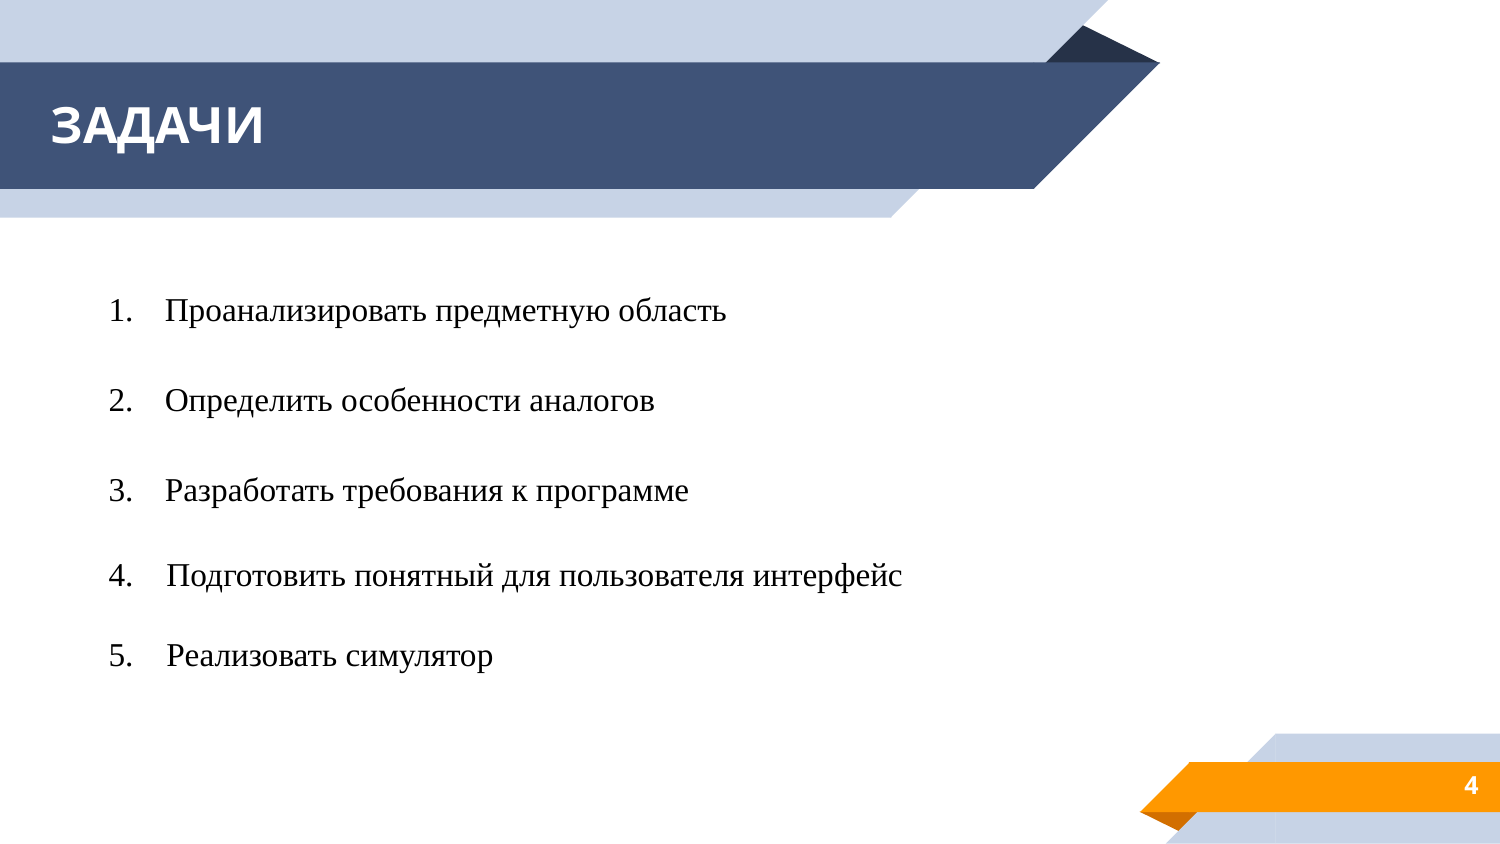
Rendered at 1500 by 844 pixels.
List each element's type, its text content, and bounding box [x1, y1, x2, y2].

slide_number 4 [1249, 760, 1494, 813]
title ЗАДАЧИ [35, 60, 937, 187]
text_box Проанализировать предметную область Определить особенности аналогов Разработать требования к программе 4. Подготовить понятный для пользователя интерфейс 5. Реализовать симулятор [93, 281, 1163, 681]
